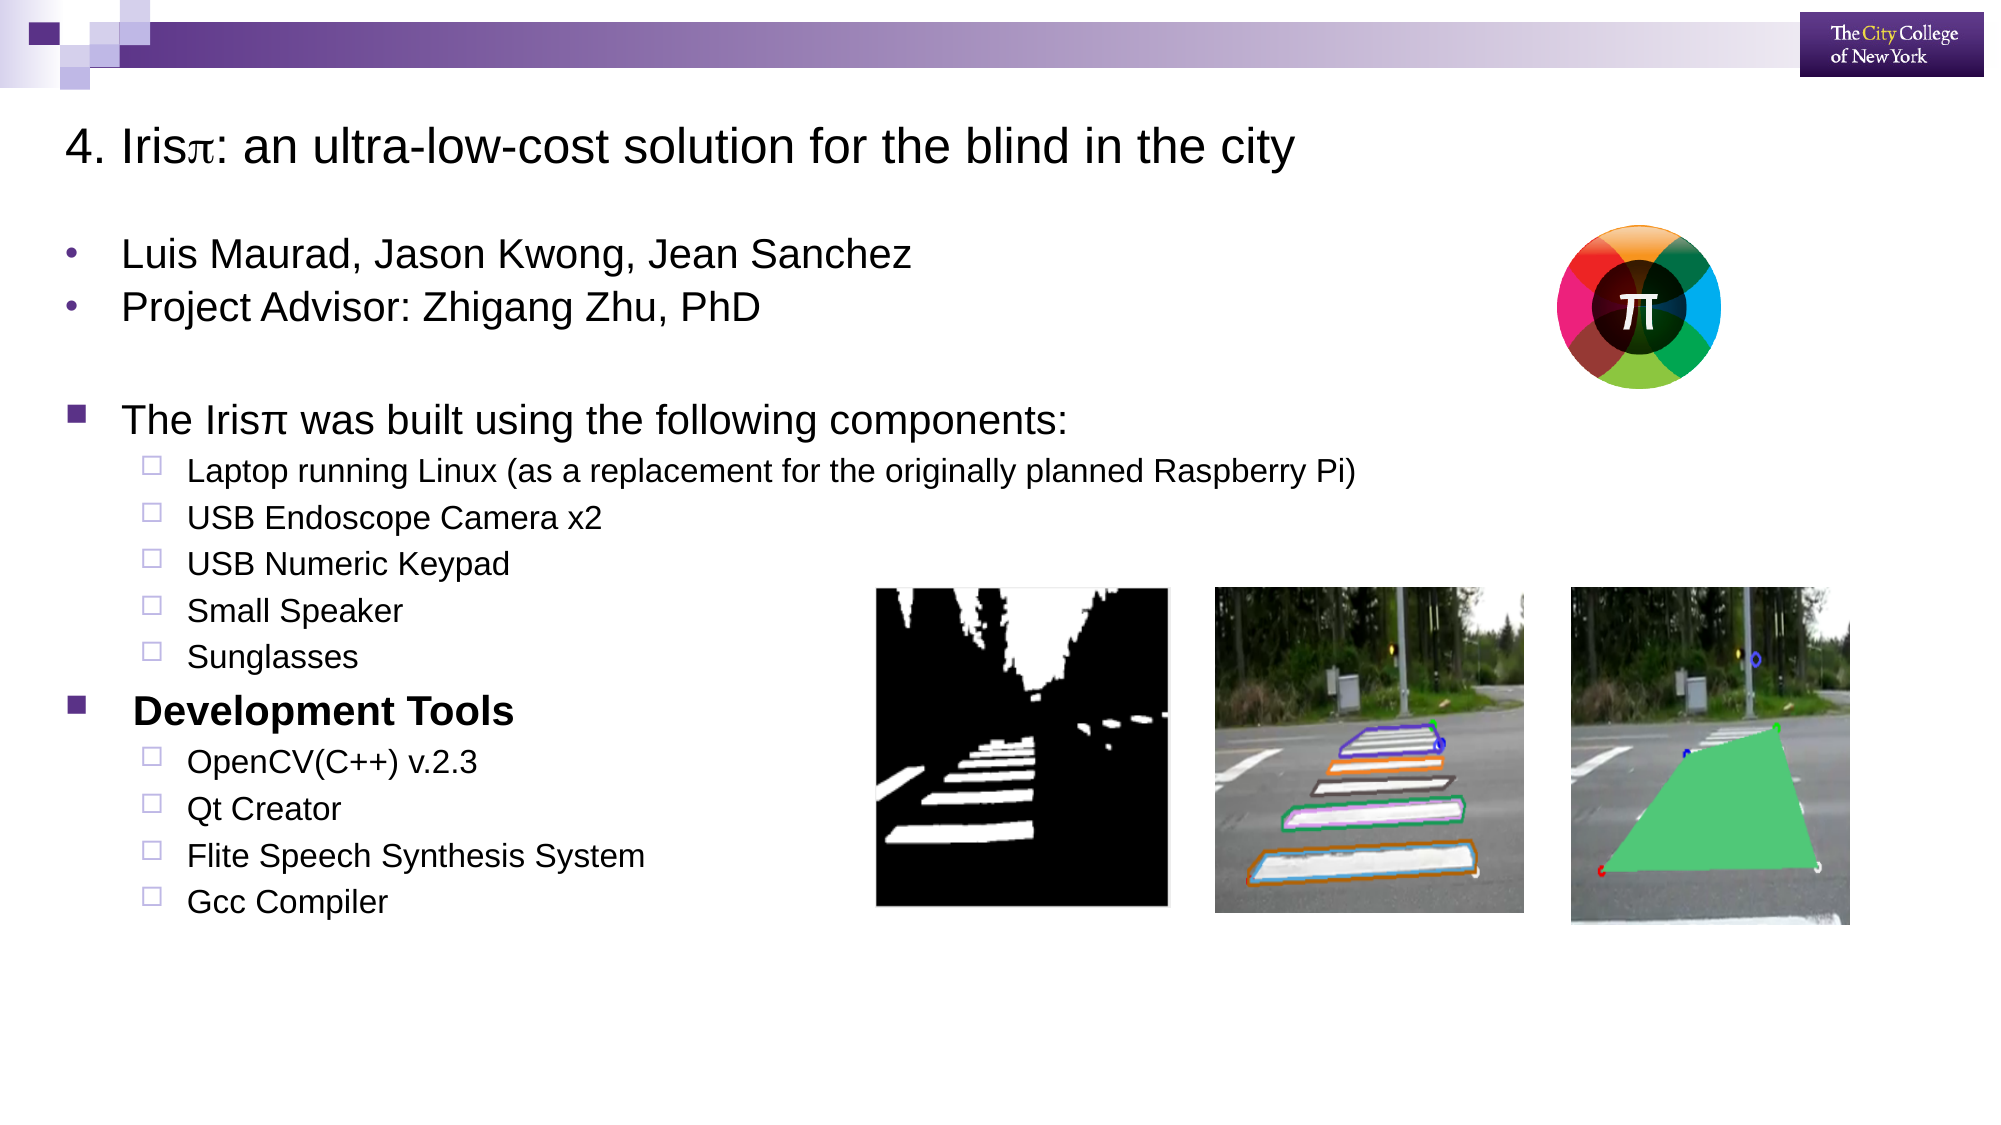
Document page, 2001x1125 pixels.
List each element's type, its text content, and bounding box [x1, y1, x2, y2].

picture [1800, 12, 1984, 77]
picture [1557, 225, 1721, 389]
title 4. Irisp: an ultra-low-cost solution for the blind in the city [49, 74, 1951, 213]
list Luis Maurad, Jason Kwong, Jean Sanchez Project Advisor: Zhigang Zhu, PhD The Irisπ was built using the following components: Laptop running Linux (as a replacement for the originally planned Raspberry Pi) USB Endoscope Camera x2 USB Numeric Keypad Small Speaker Sunglasses Development Tools OpenCV(C++) v.2.3 Qt Creator Flite Speech Synthesis System Gcc Compiler [49, 224, 1951, 1026]
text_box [874, 587, 1851, 926]
